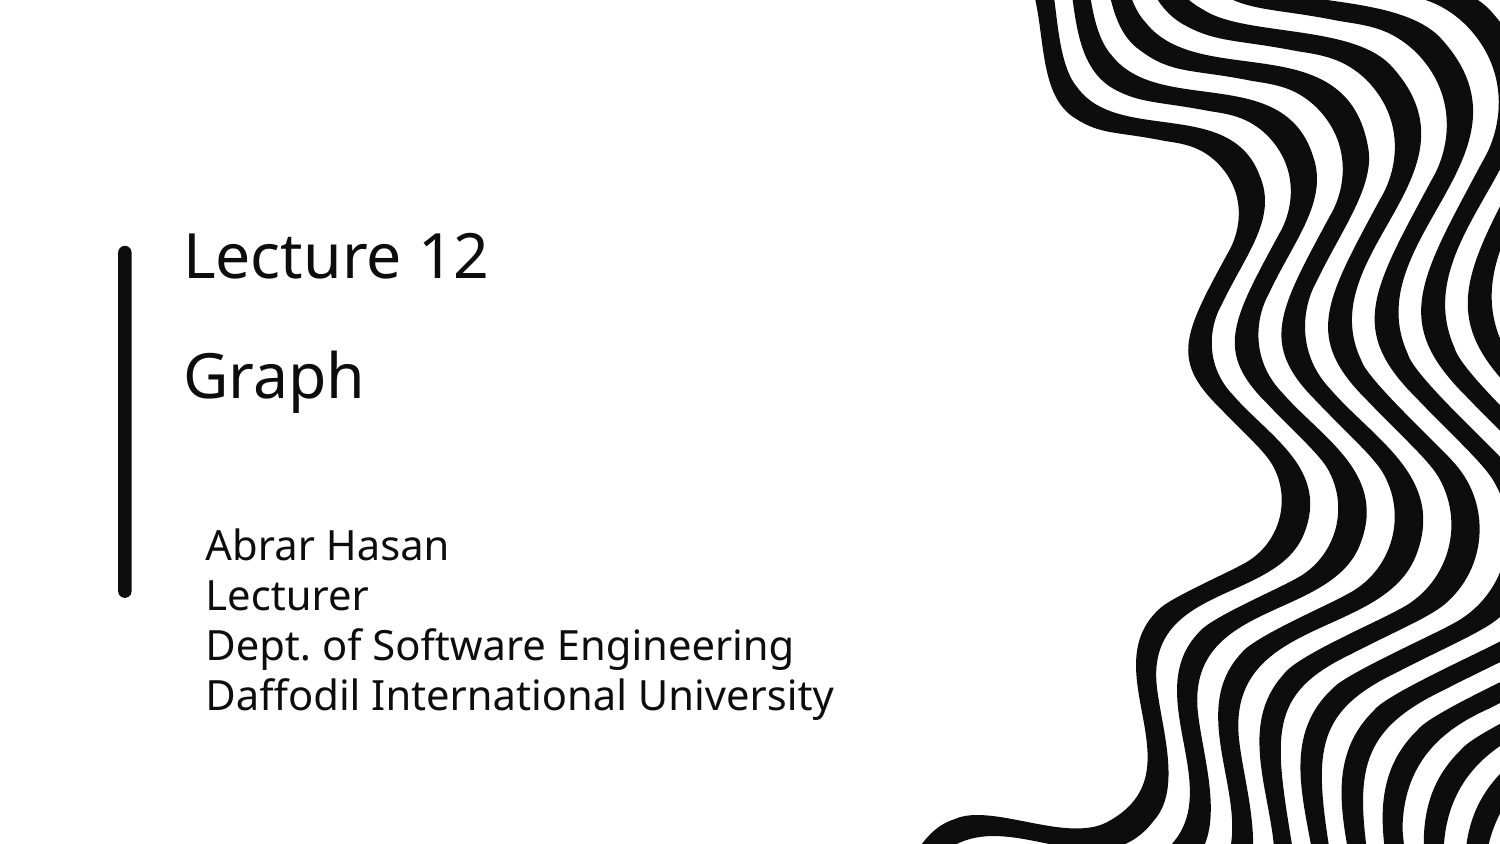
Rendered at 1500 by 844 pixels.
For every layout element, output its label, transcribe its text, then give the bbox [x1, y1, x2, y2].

subtitle Abrar Hasan Lecturer Dept. of Software Engineering Daffodil International University [190, 503, 1040, 729]
title Lecture 12 Graph [168, 146, 1153, 494]
